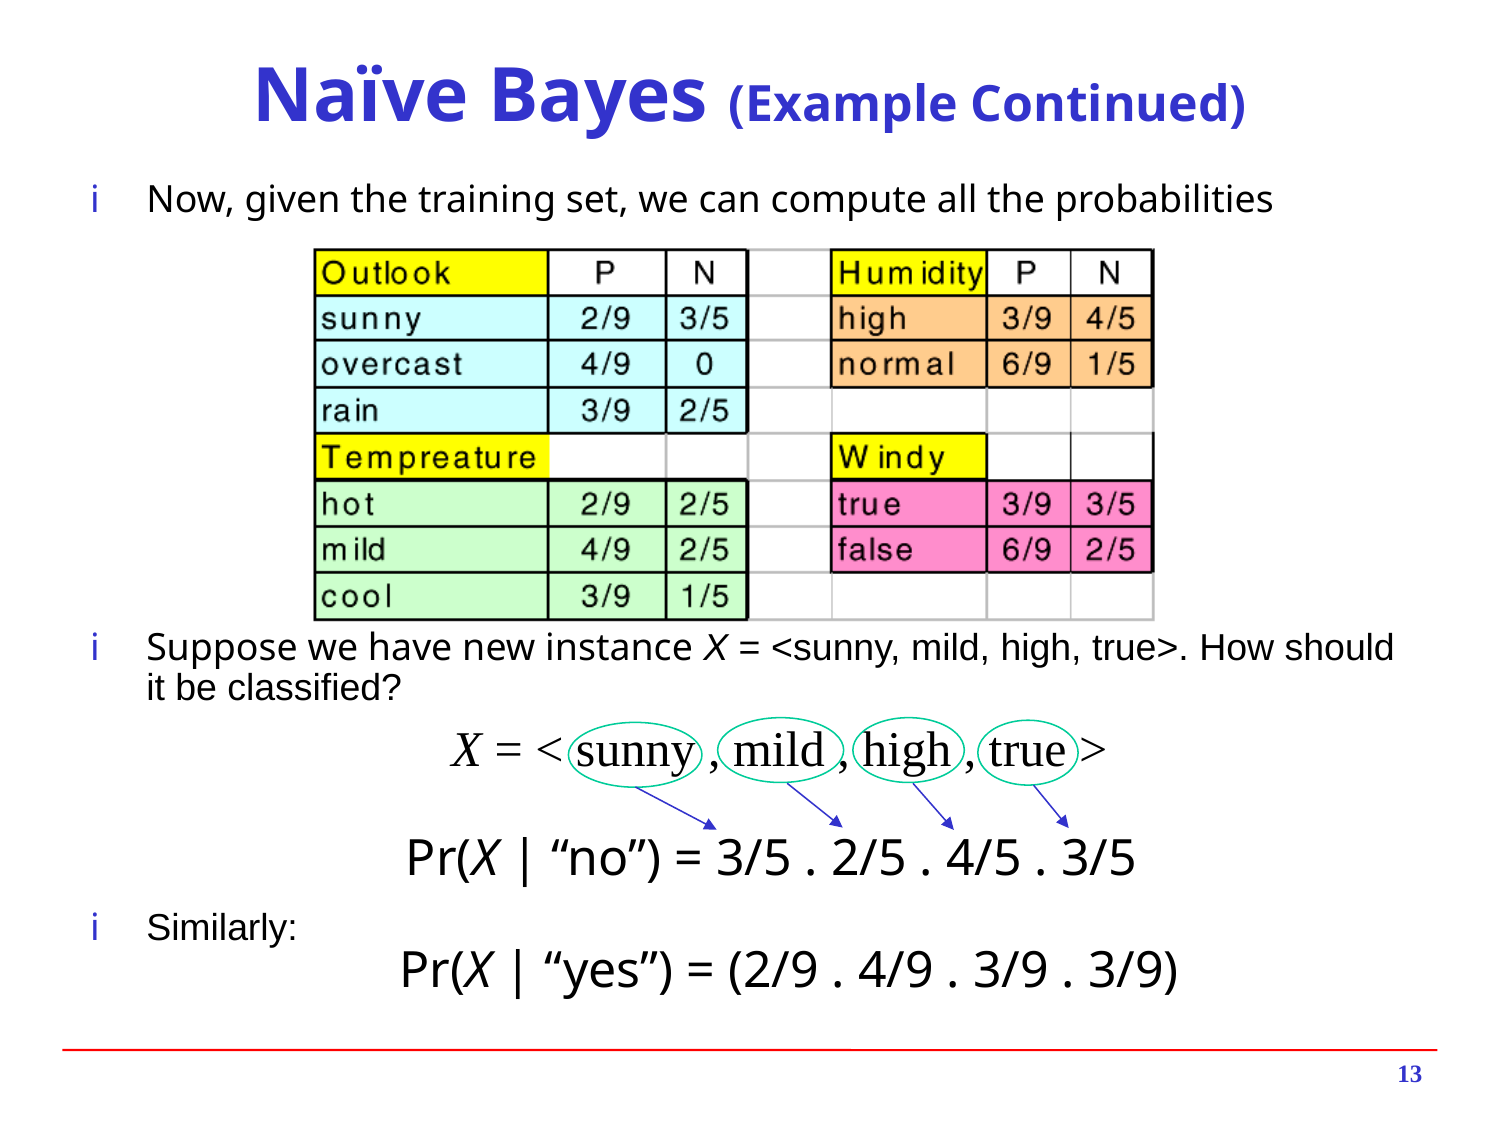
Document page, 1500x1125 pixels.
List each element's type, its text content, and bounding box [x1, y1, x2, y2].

title Naïve Bayes (Example Continued) [74, 41, 1426, 142]
text_box X = < sunny , mild , high , true > [436, 708, 1123, 784]
text_box [787, 783, 843, 828]
text_box [717, 717, 844, 783]
text_box [568, 722, 702, 788]
text_box Pr(X | “yes”) = (2/9 . 4/9 . 3/9 . 3/9) [384, 930, 1194, 1005]
text_box [977, 720, 1079, 786]
picture [304, 236, 1166, 631]
text_box [852, 717, 965, 783]
list Now, given the training set, we can compute all the probabilities Suppose we have new instance X = <sunny, mild, high, true>. How should it be classified? Similarly: [74, 172, 1426, 1032]
text_box [1033, 785, 1069, 829]
text_box [912, 783, 954, 830]
slide_number 13 [1124, 1049, 1438, 1101]
text_box [635, 786, 717, 830]
text_box Pr(X | “no”) = 3/5 . 2/5 . 4/5 . 3/5 [391, 817, 1165, 893]
